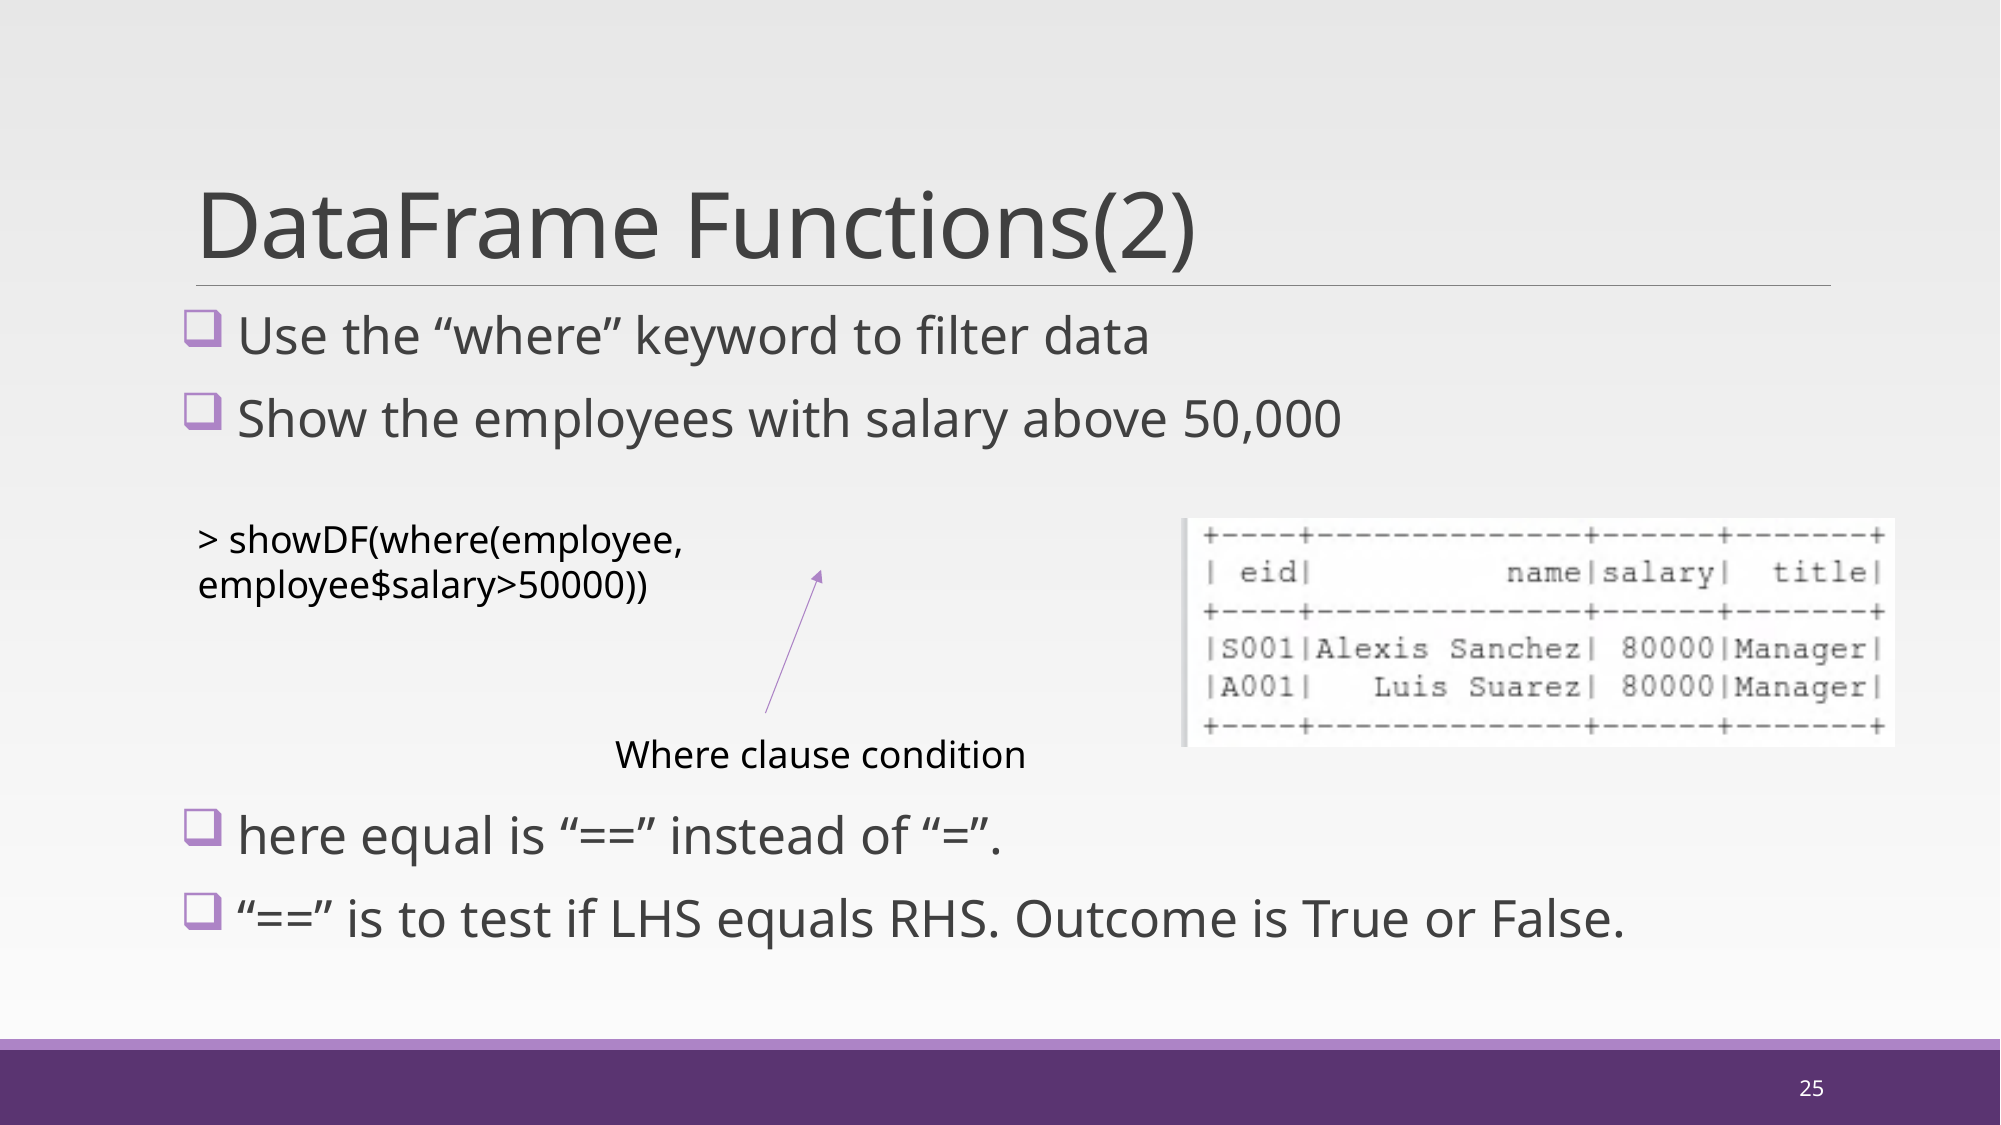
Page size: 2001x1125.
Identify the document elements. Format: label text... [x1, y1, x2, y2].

text_box Where clause condition [600, 723, 1042, 784]
title DataFrame Functions(2) [180, 47, 1830, 285]
list Use the “where” keyword to filter data Show the employees with salary above 50,000 here equal is “==” instead of “=”. “==” is to test if LHS equals RHS. Outcome is True or False. [180, 302, 1830, 963]
text_box > showDF(where(employee, employee$salary>50000)) [183, 509, 1148, 614]
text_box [765, 569, 822, 714]
slide_number 25 [1624, 1059, 1840, 1120]
picture [1181, 518, 1895, 747]
